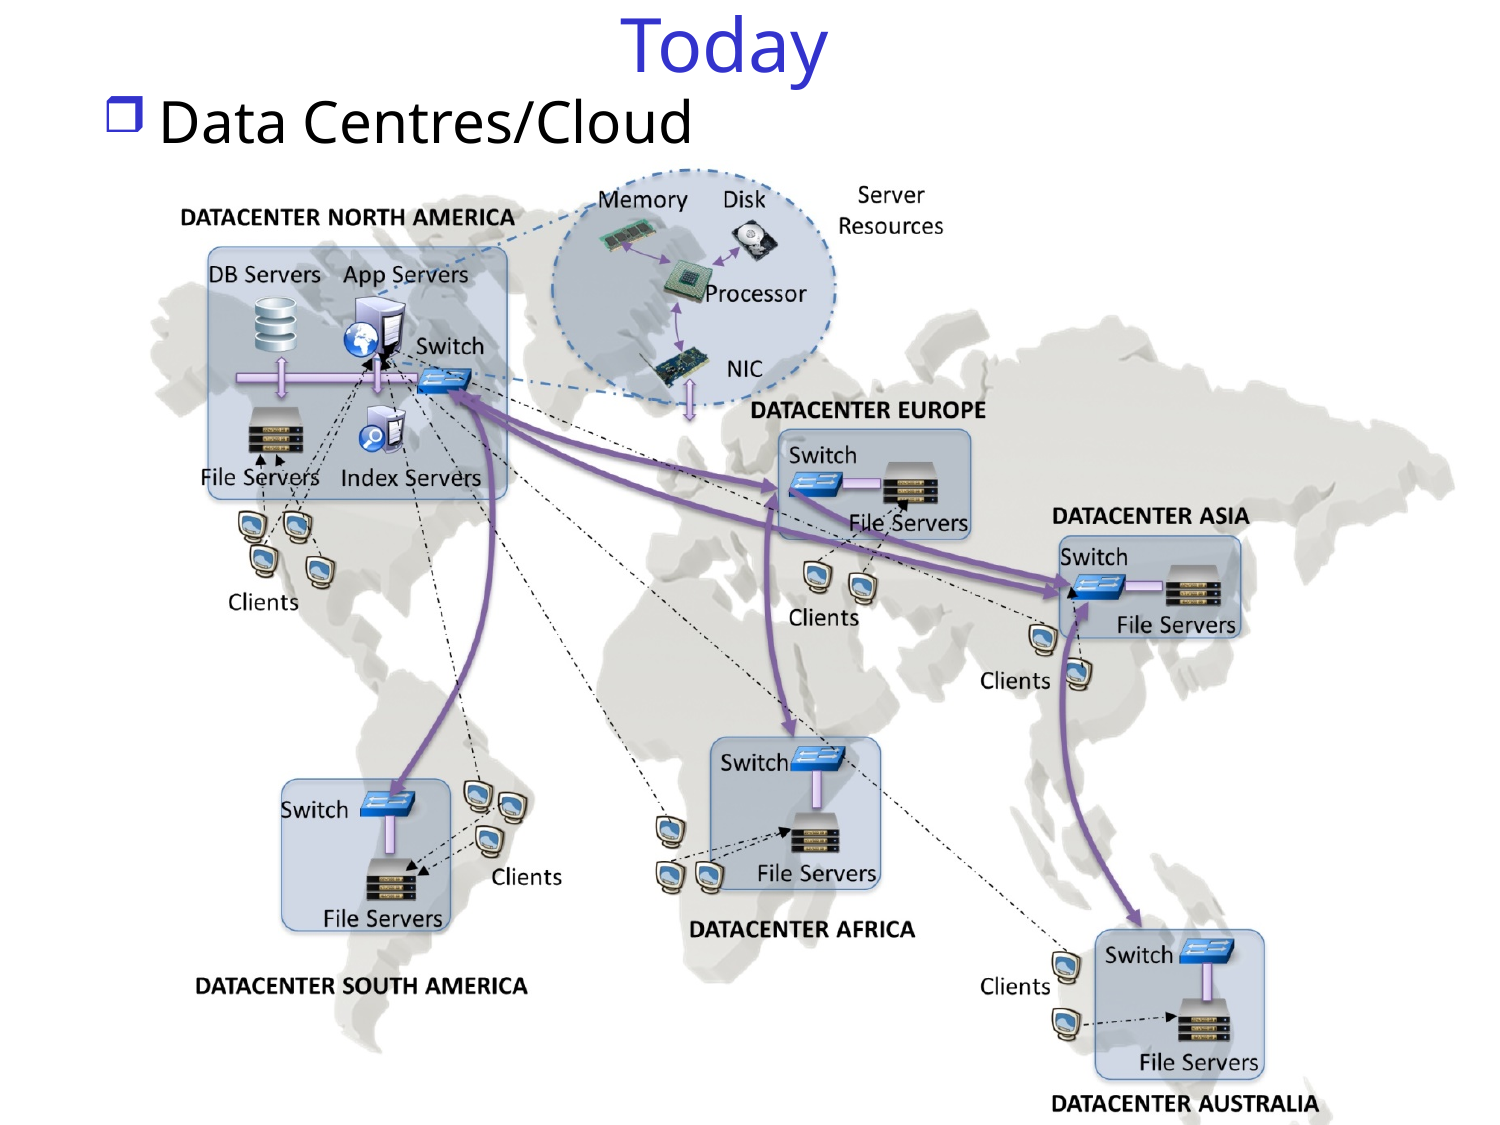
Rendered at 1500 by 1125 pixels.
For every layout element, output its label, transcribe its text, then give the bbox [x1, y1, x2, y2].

list Data Centres/Cloud [87, 78, 1363, 841]
picture [135, 160, 1459, 1125]
title Today [87, 0, 1363, 78]
